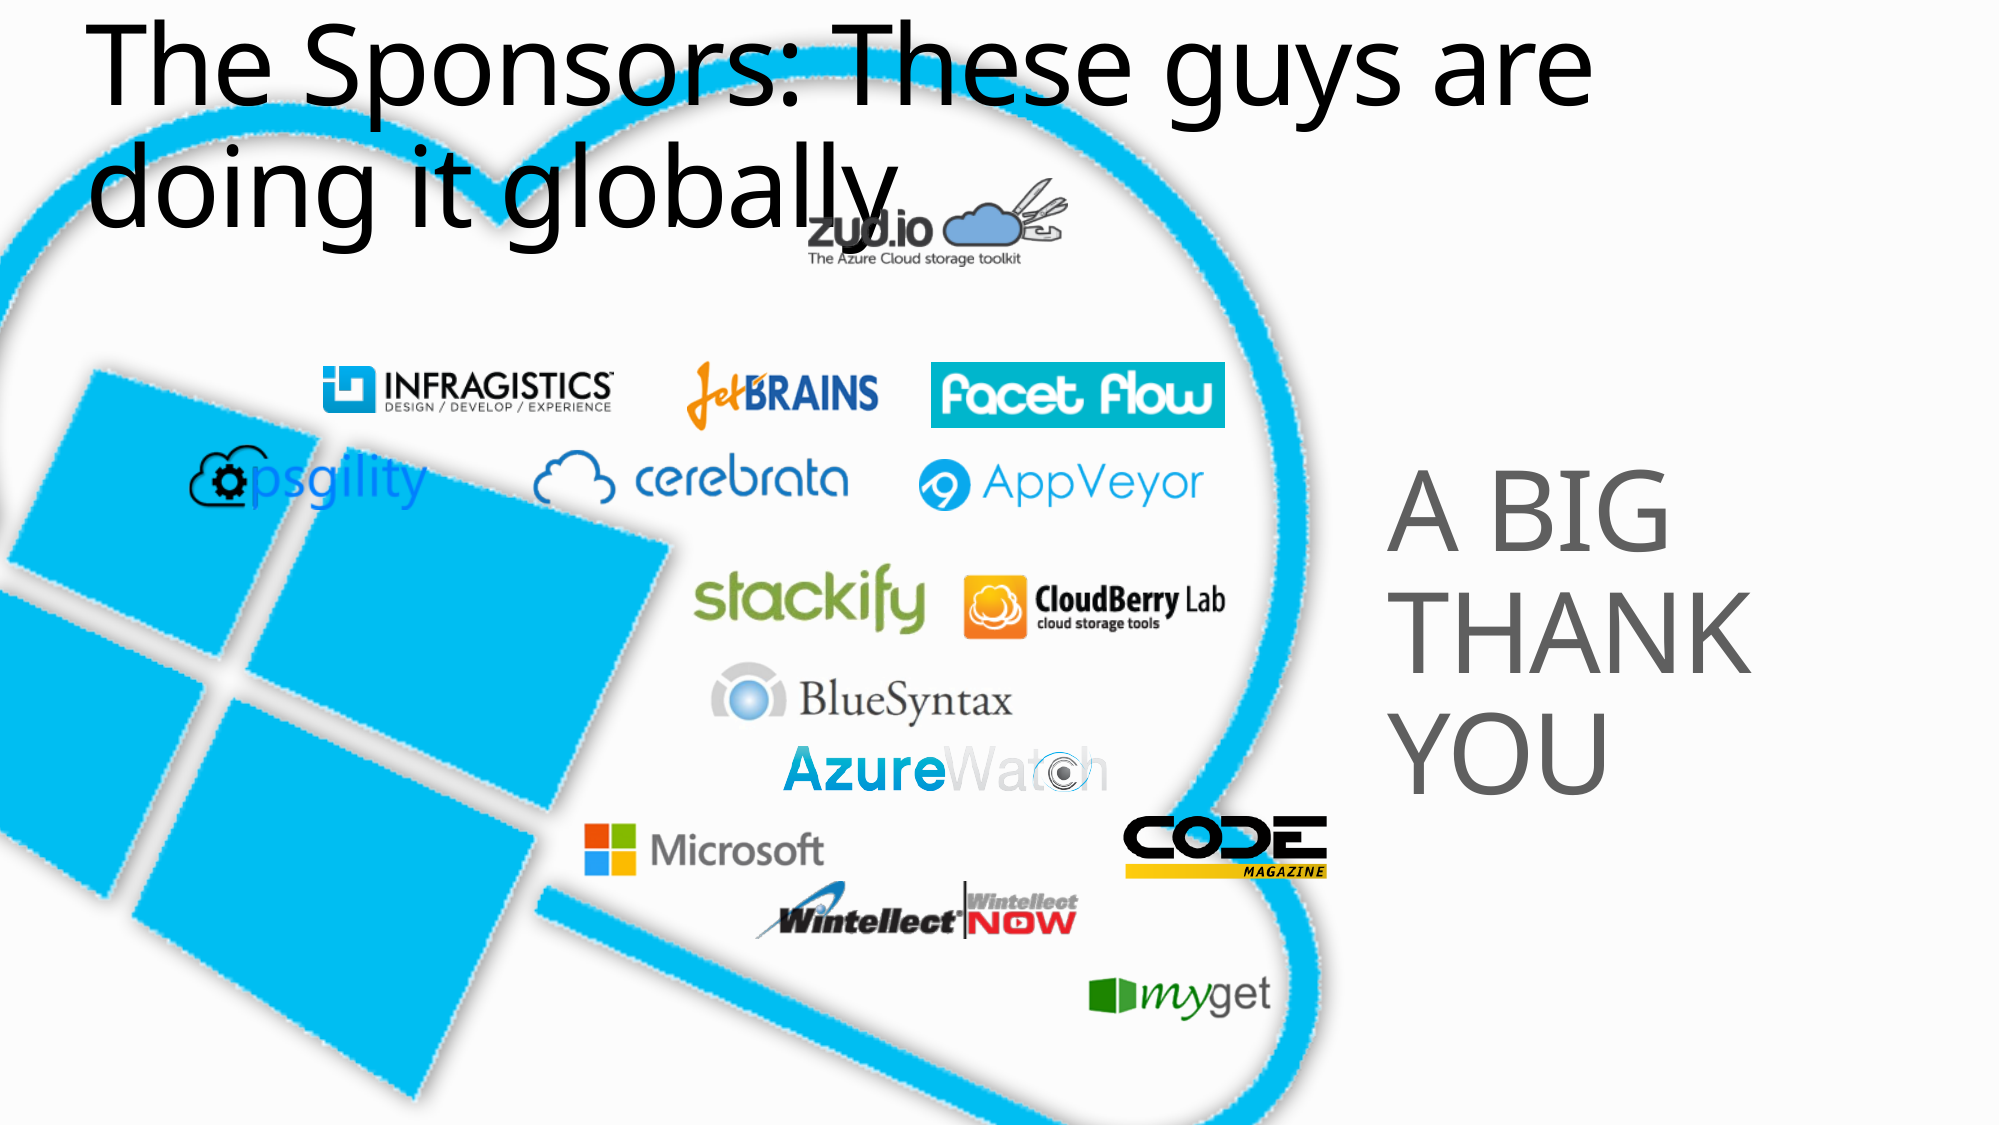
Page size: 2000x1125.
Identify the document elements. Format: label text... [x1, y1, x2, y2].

text_box A BIG THANK YOU [1457, 454, 1962, 819]
picture [0, 0, 1676, 1125]
title The Sponsors: These guys are doing it globally [1457, 8, 1914, 254]
picture [416, 145, 425, 155]
